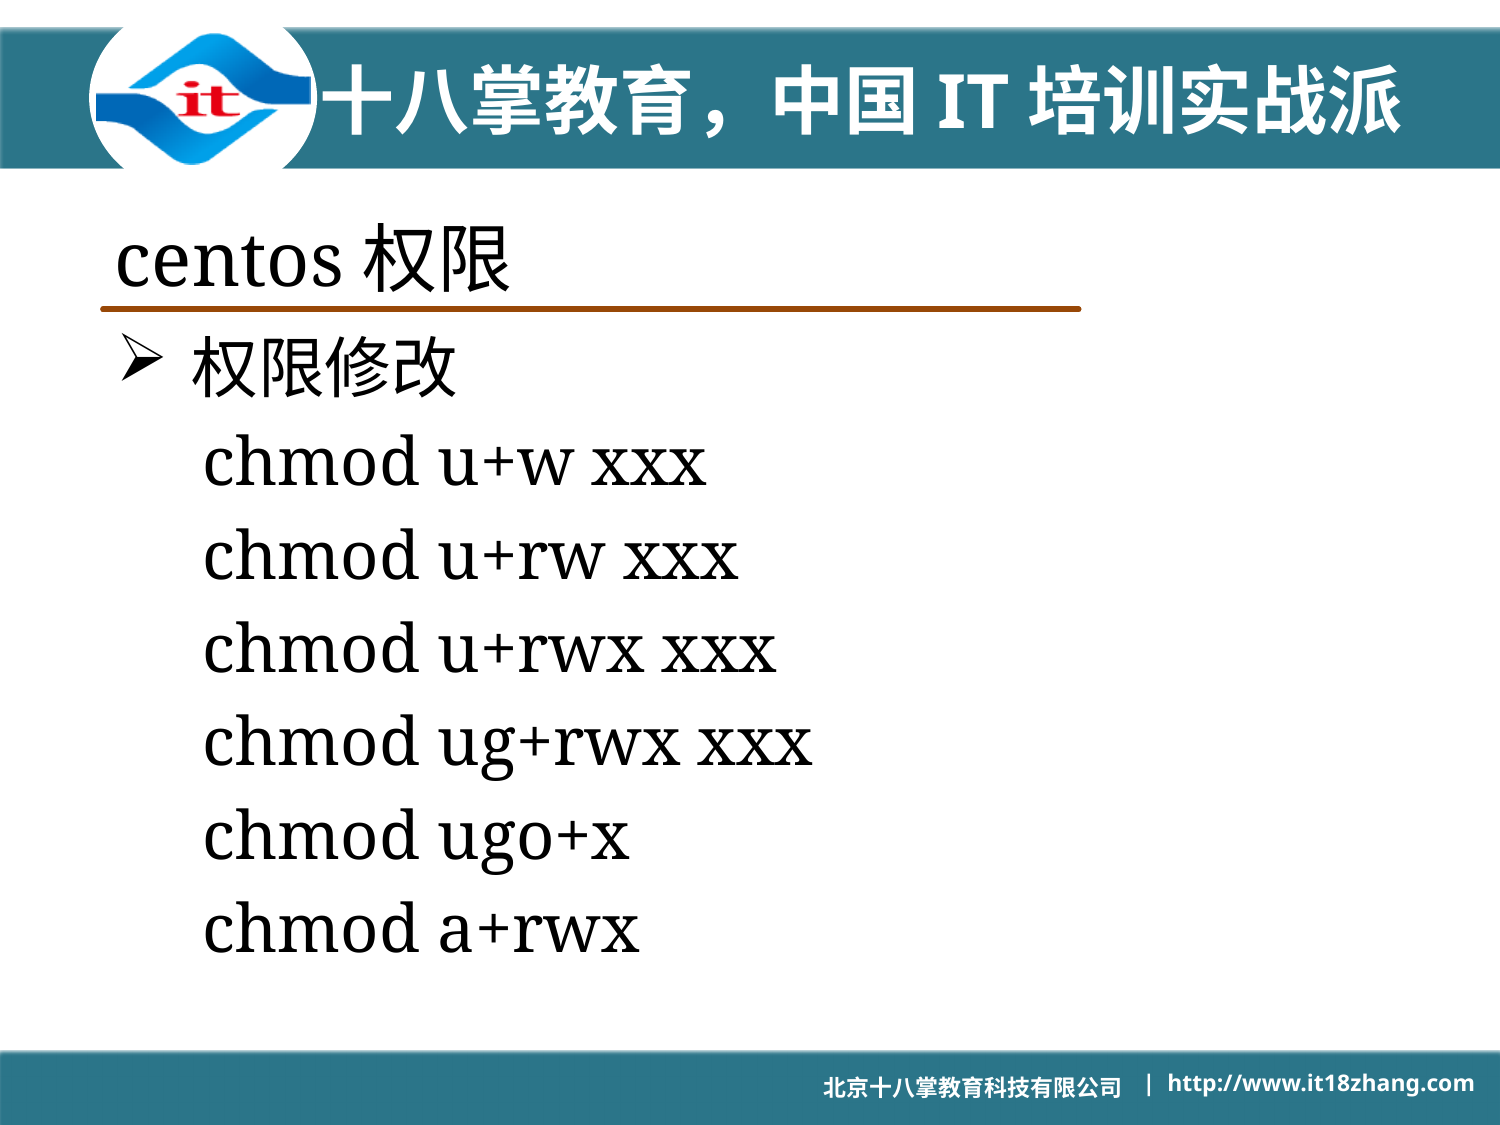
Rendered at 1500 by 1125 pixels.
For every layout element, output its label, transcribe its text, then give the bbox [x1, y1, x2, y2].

list 权限修改 chmod u+w xxx chmod u+rw xxx chmod u+rwx xxx chmod ug+rwx xxx chmod ugo+x chmod a+rwx [101, 318, 1424, 1035]
title centos权限 [100, 204, 1424, 303]
picture [96, 33, 311, 165]
